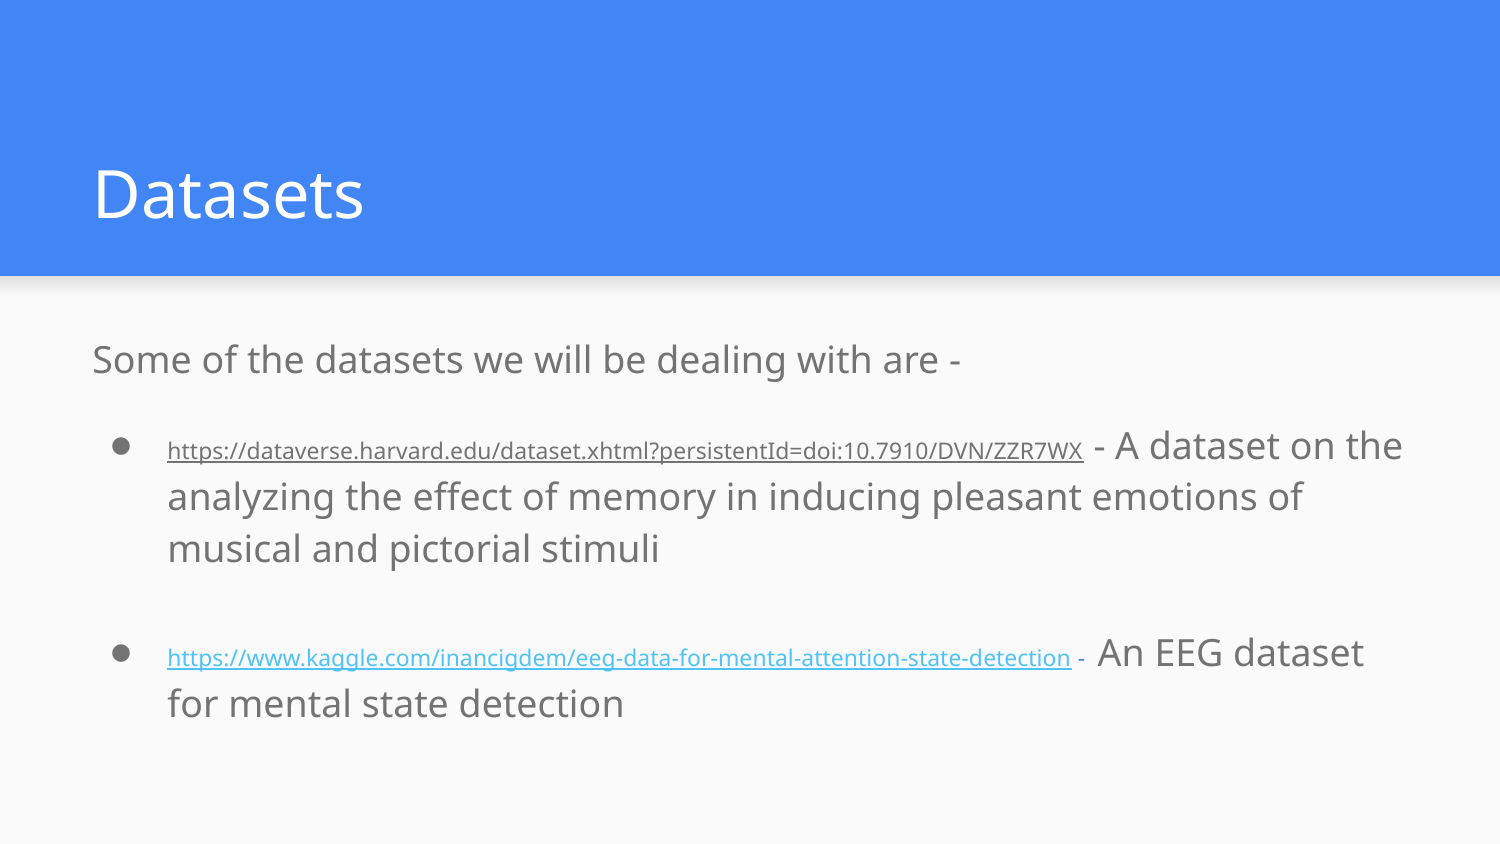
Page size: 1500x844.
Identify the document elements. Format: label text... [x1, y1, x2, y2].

list Some of the datasets we will be dealing with are - https://dataverse.harvard.edu/dataset.xhtml?persistentId=doi:10.7910/DVN/ZZR7WX - A dataset on the analyzing the effect of memory in inducing pleasant emotions of musical and pictorial stimuli https://www.kaggle.com/inancigdem/eeg-data-for-mental-attention-state-detection - An EEG dataset for mental state detection [77, 314, 1427, 760]
title Datasets [77, 121, 1427, 248]
